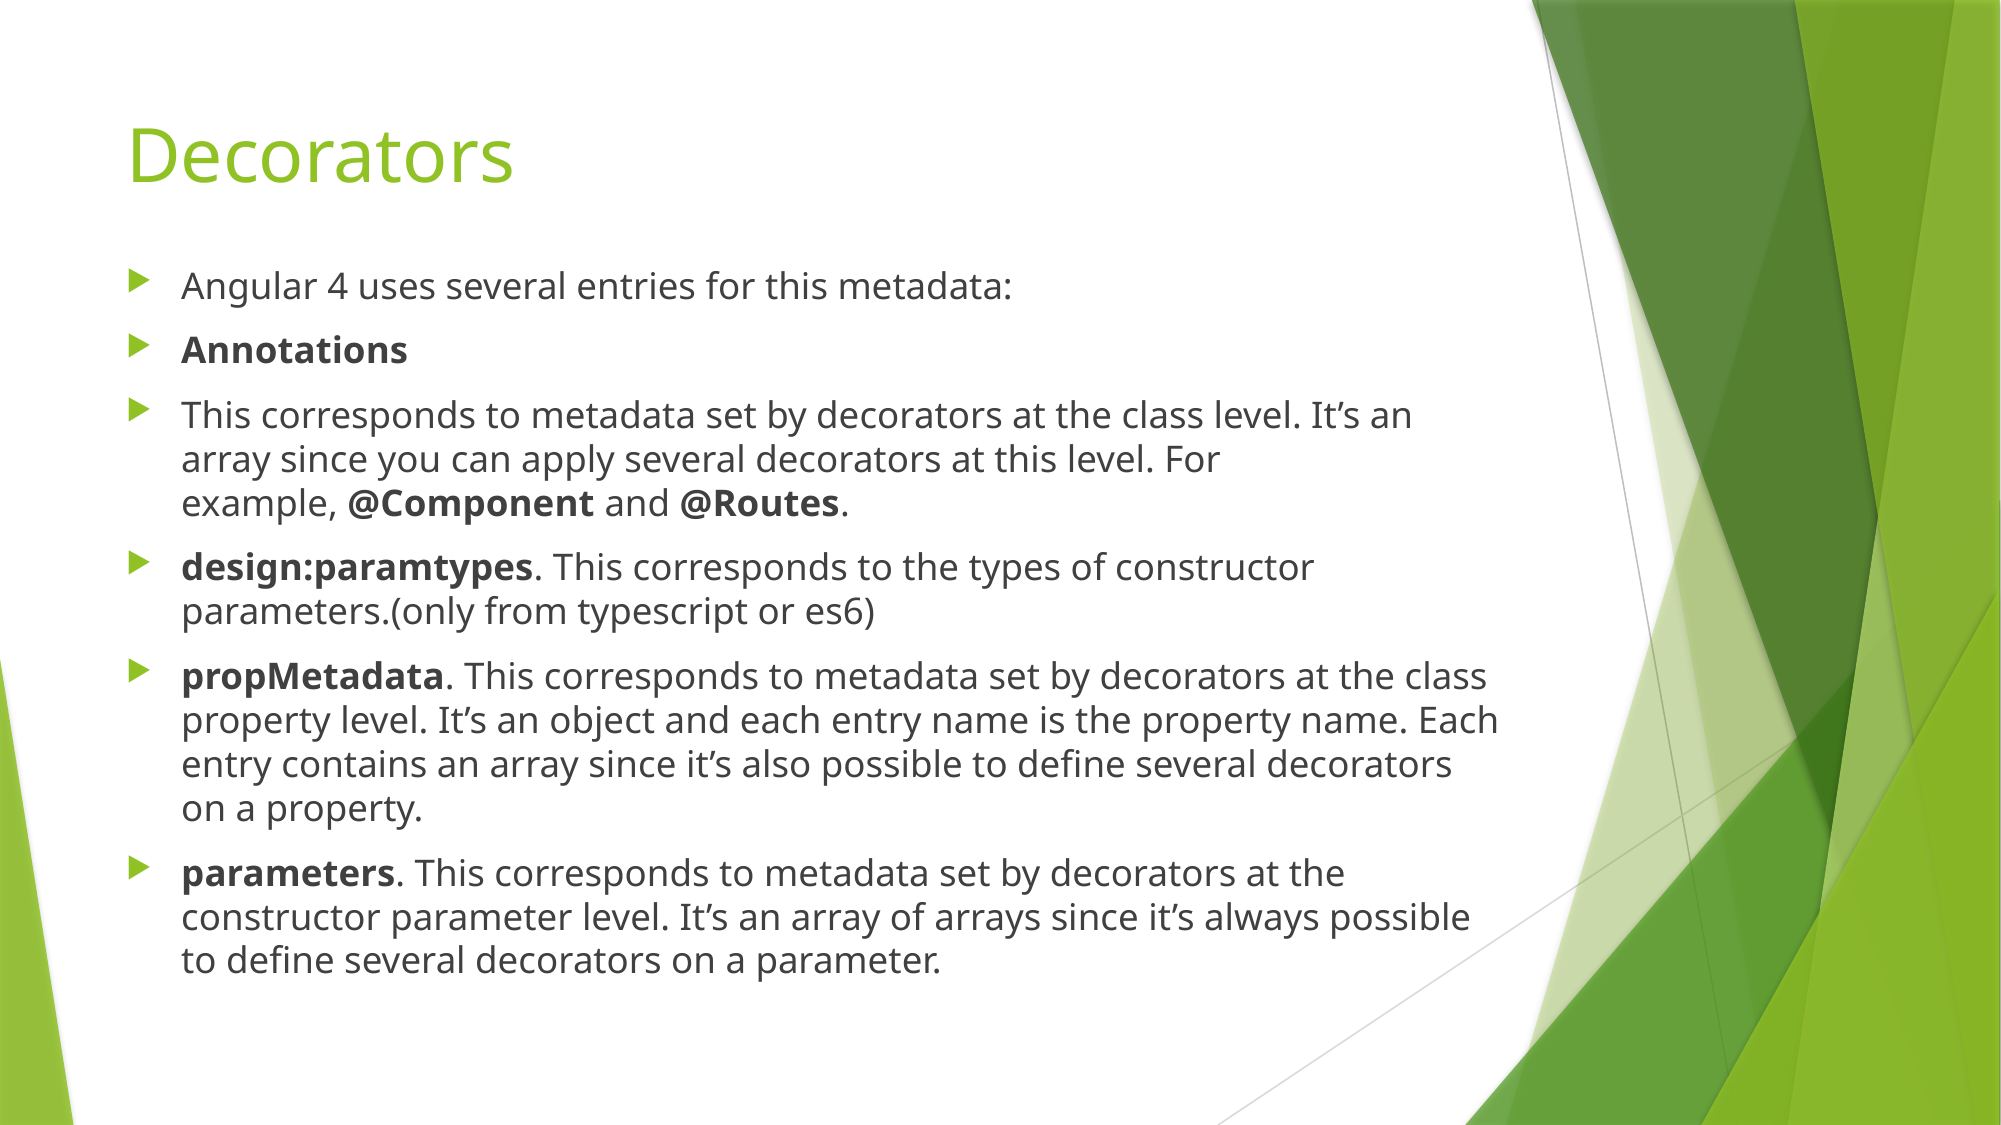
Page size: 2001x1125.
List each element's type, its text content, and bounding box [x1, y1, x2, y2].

list Angular 4 uses several entries for this metadata: Annotations This corresponds to metadata set by decorators at the class level. It’s an array since you can apply several decorators at this level. For example, @Component and @Routes. design:paramtypes. This corresponds to the types of constructor parameters.(only from typescript or es6) propMetadata. This corresponds to metadata set by decorators at the class property level. It’s an object and each entry name is the property name. Each entry contains an array since it’s also possible to define several decorators on a property. parameters. This corresponds to metadata set by decorators at the constructor parameter level. It’s an array of arrays since it’s always possible to define several decorators on a parameter. [111, 255, 1522, 990]
title Decorators [111, 99, 1522, 255]
